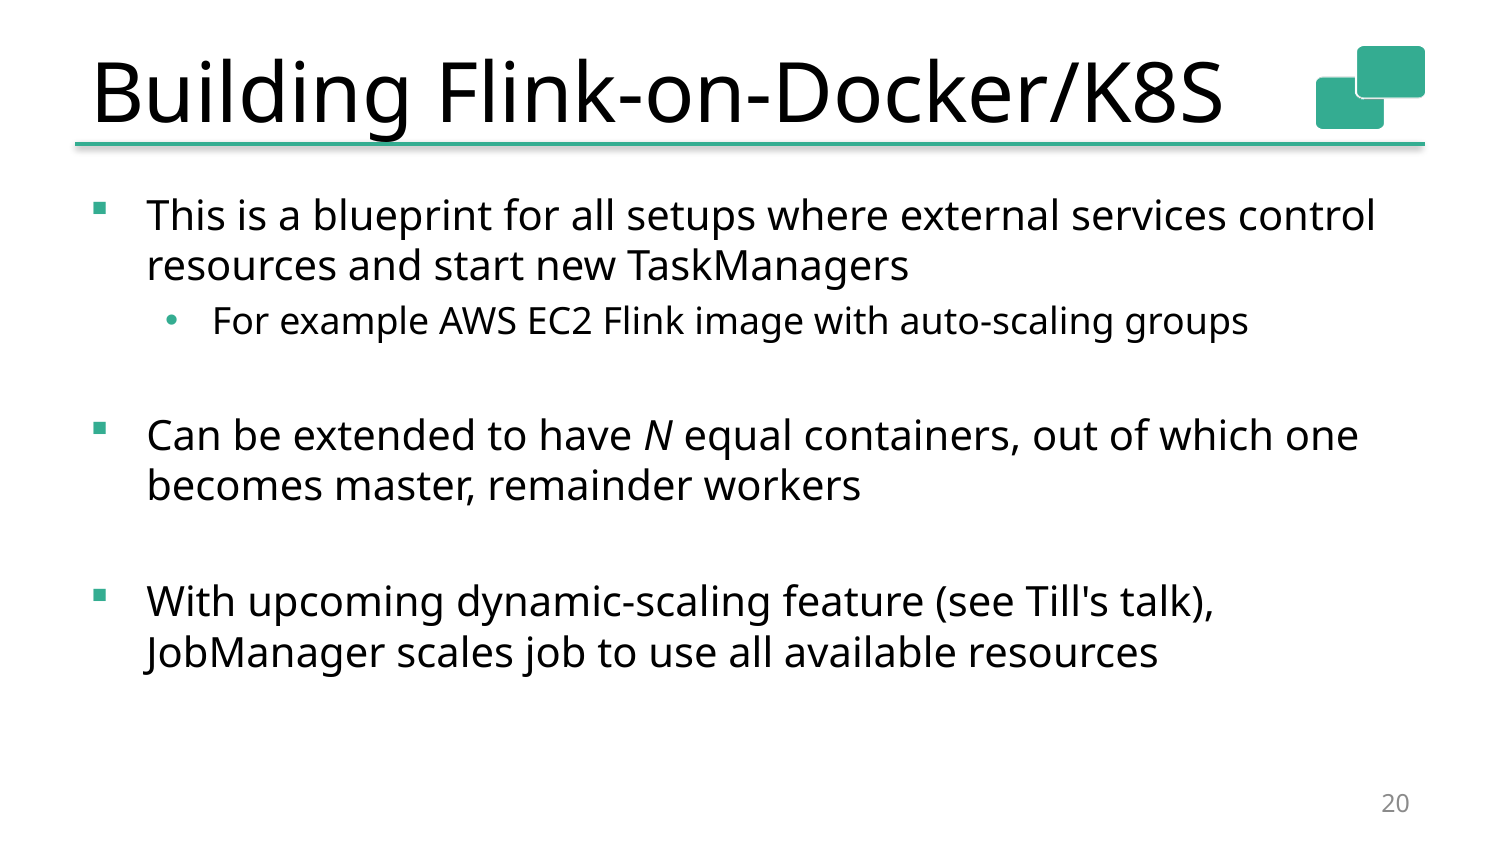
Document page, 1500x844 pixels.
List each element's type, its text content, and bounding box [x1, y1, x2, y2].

list This is a blueprint for all setups where external services control resources and start new TaskManagers For example AWS EC2 Flink image with auto-scaling groups Can be extended to have N equal containers, out of which one becomes master, remainder workers With upcoming dynamic-scaling feature (see Till's talk), JobManager scales job to use all available resources [75, 181, 1425, 754]
picture [1316, 46, 1425, 129]
title Building Flink-on-Docker/K8S [75, 33, 1302, 145]
slide_number 20 [1074, 782, 1425, 827]
